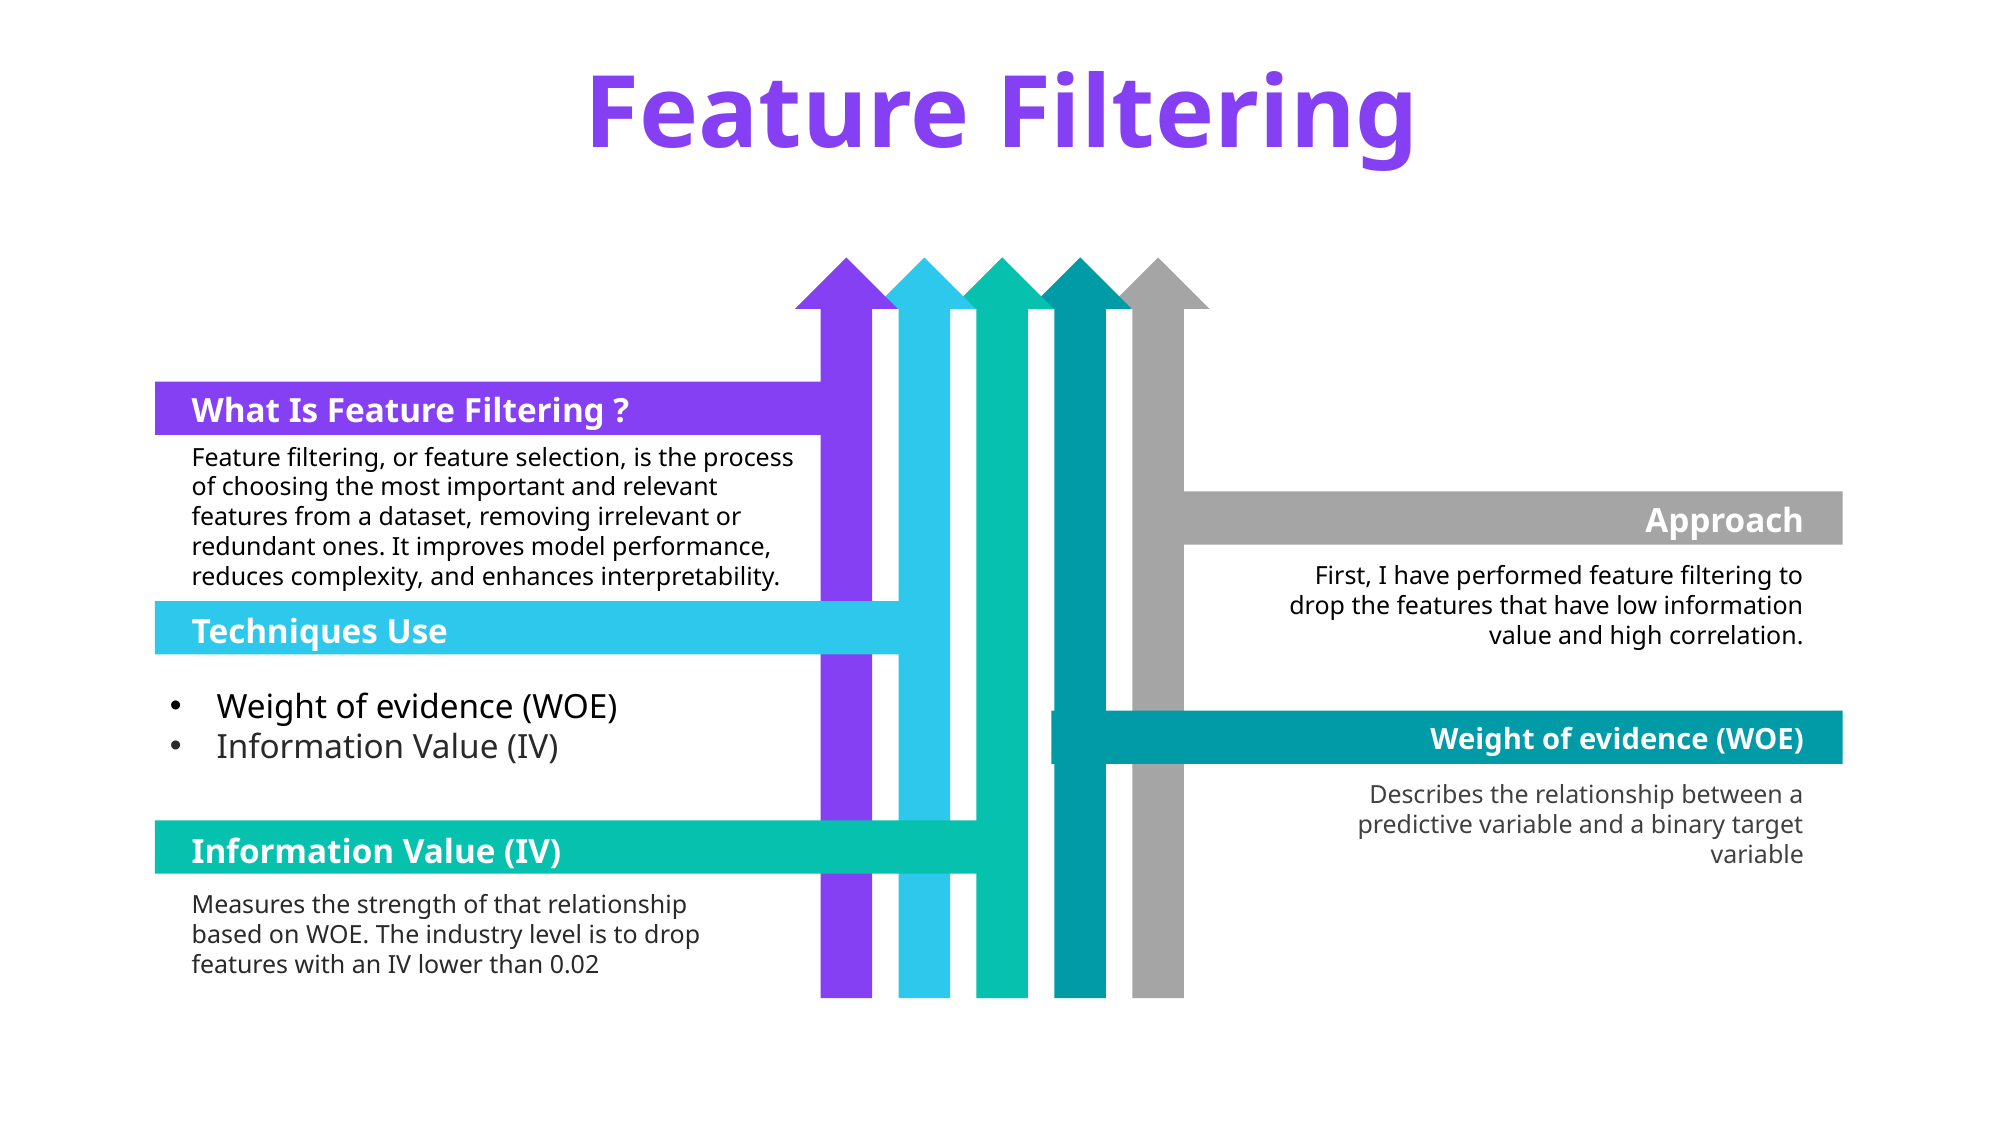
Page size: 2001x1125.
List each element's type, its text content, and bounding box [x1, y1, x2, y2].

text_box Weight of evidence (WOE) Information Value (IV) [155, 677, 794, 773]
text_box Techniques Use [176, 602, 737, 658]
text_box Measures the strength of that relationship based on WOE. The industry level is to drop features with an IV lower than 0.02 [176, 880, 737, 986]
text_box [737, 381, 794, 433]
text_box Information Value (IV) [176, 823, 737, 878]
text_box Describes the relationship between a predictive variable and a binary target variable [1259, 771, 1819, 876]
text_box Approach [1259, 492, 1819, 547]
text_box First, I have performed feature filtering to drop the features that have low information value and high correlation. [1259, 551, 1819, 687]
text_box What Is Feature Filtering ? [176, 381, 737, 433]
text_box [154, 381, 176, 436]
text_box [1210, 490, 1844, 546]
text_box [154, 819, 794, 875]
text_box Weight of evidence (WOE) [1259, 712, 1819, 763]
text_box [794, 257, 1210, 999]
list Feature Filtering [53, 55, 1952, 175]
text_box [1210, 710, 1844, 765]
text_box Feature filtering, or feature selection, is the process of choosing the most important and relevant features from a dataset, removing irrelevant or redundant ones. It improves model performance, reduces complexity, and enhances interpretability. [176, 433, 794, 598]
text_box [154, 600, 794, 655]
